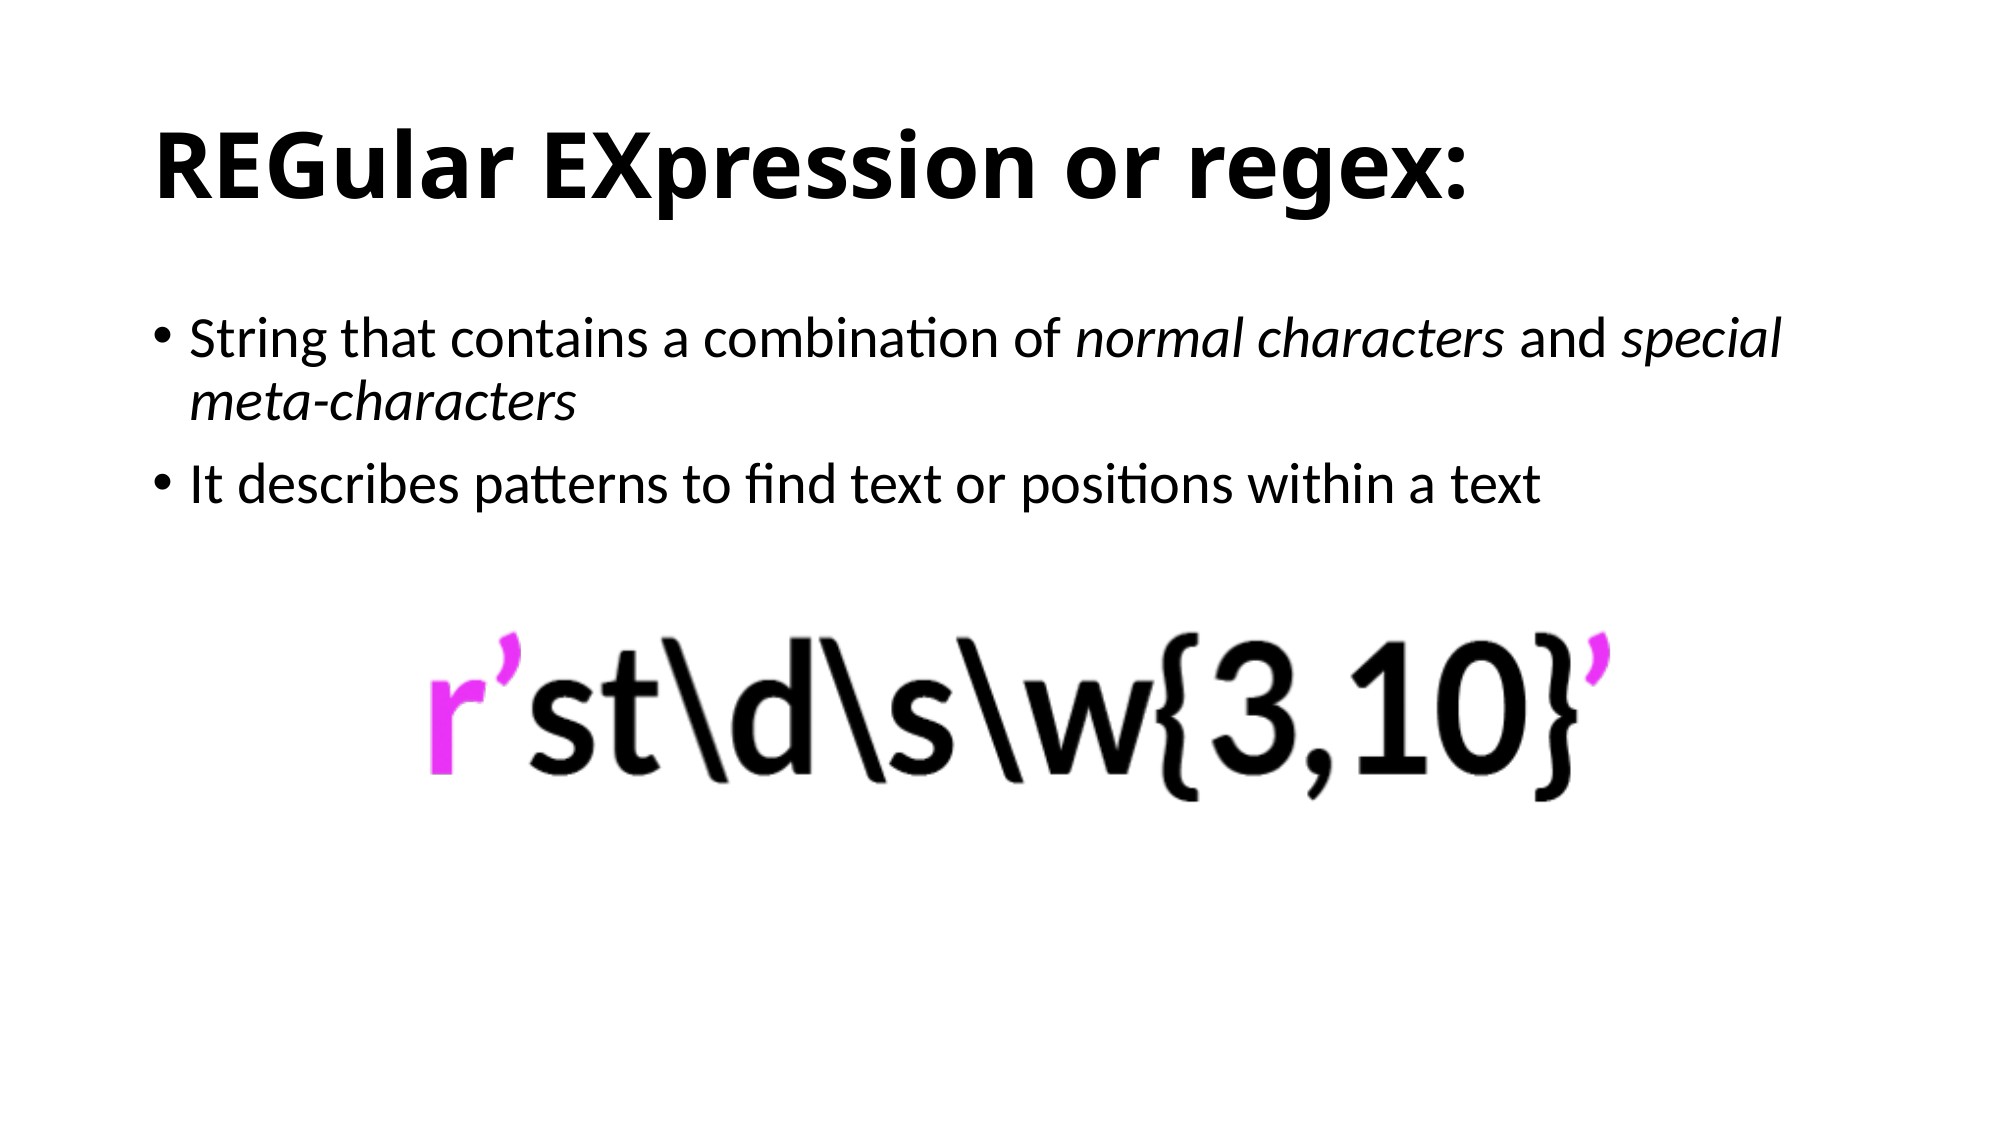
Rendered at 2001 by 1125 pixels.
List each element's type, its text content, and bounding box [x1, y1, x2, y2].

title REGular EXpression or regex: [137, 59, 1863, 278]
picture [421, 614, 1618, 810]
list String that contains a combination of normal characters and special meta-characters It describes patterns to find text or positions within a text [137, 299, 1863, 1014]
